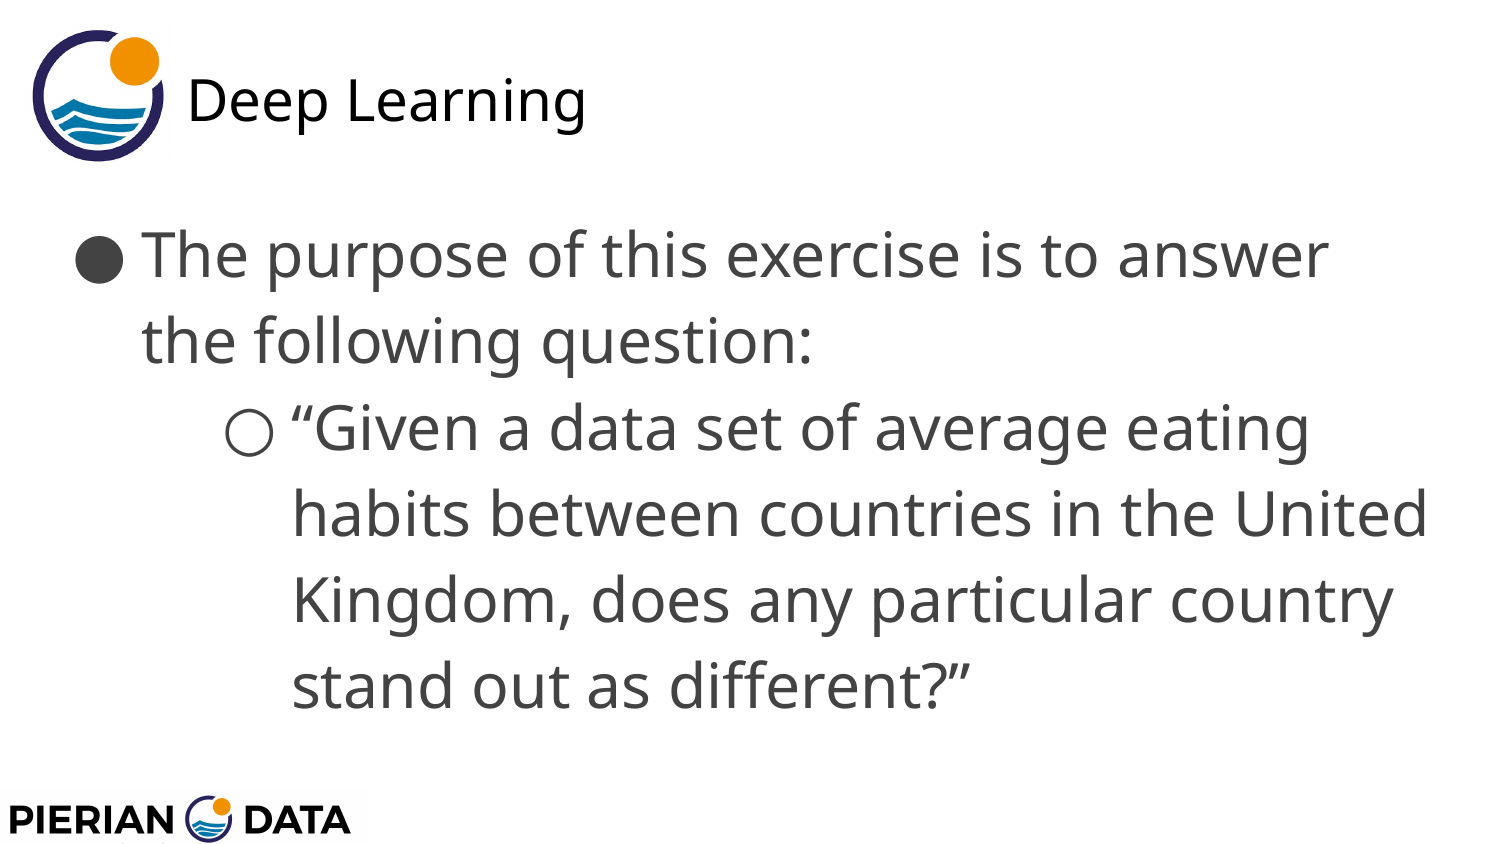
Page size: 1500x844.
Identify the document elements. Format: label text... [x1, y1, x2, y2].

picture [24, 24, 172, 167]
list The purpose of this exercise is to answer the following question: “Given a data set of average eating habits between countries in the United Kingdom, does any particular country stand out as different?” [51, 189, 1449, 750]
picture [0, 787, 368, 844]
title Deep Learning [176, 48, 1449, 143]
